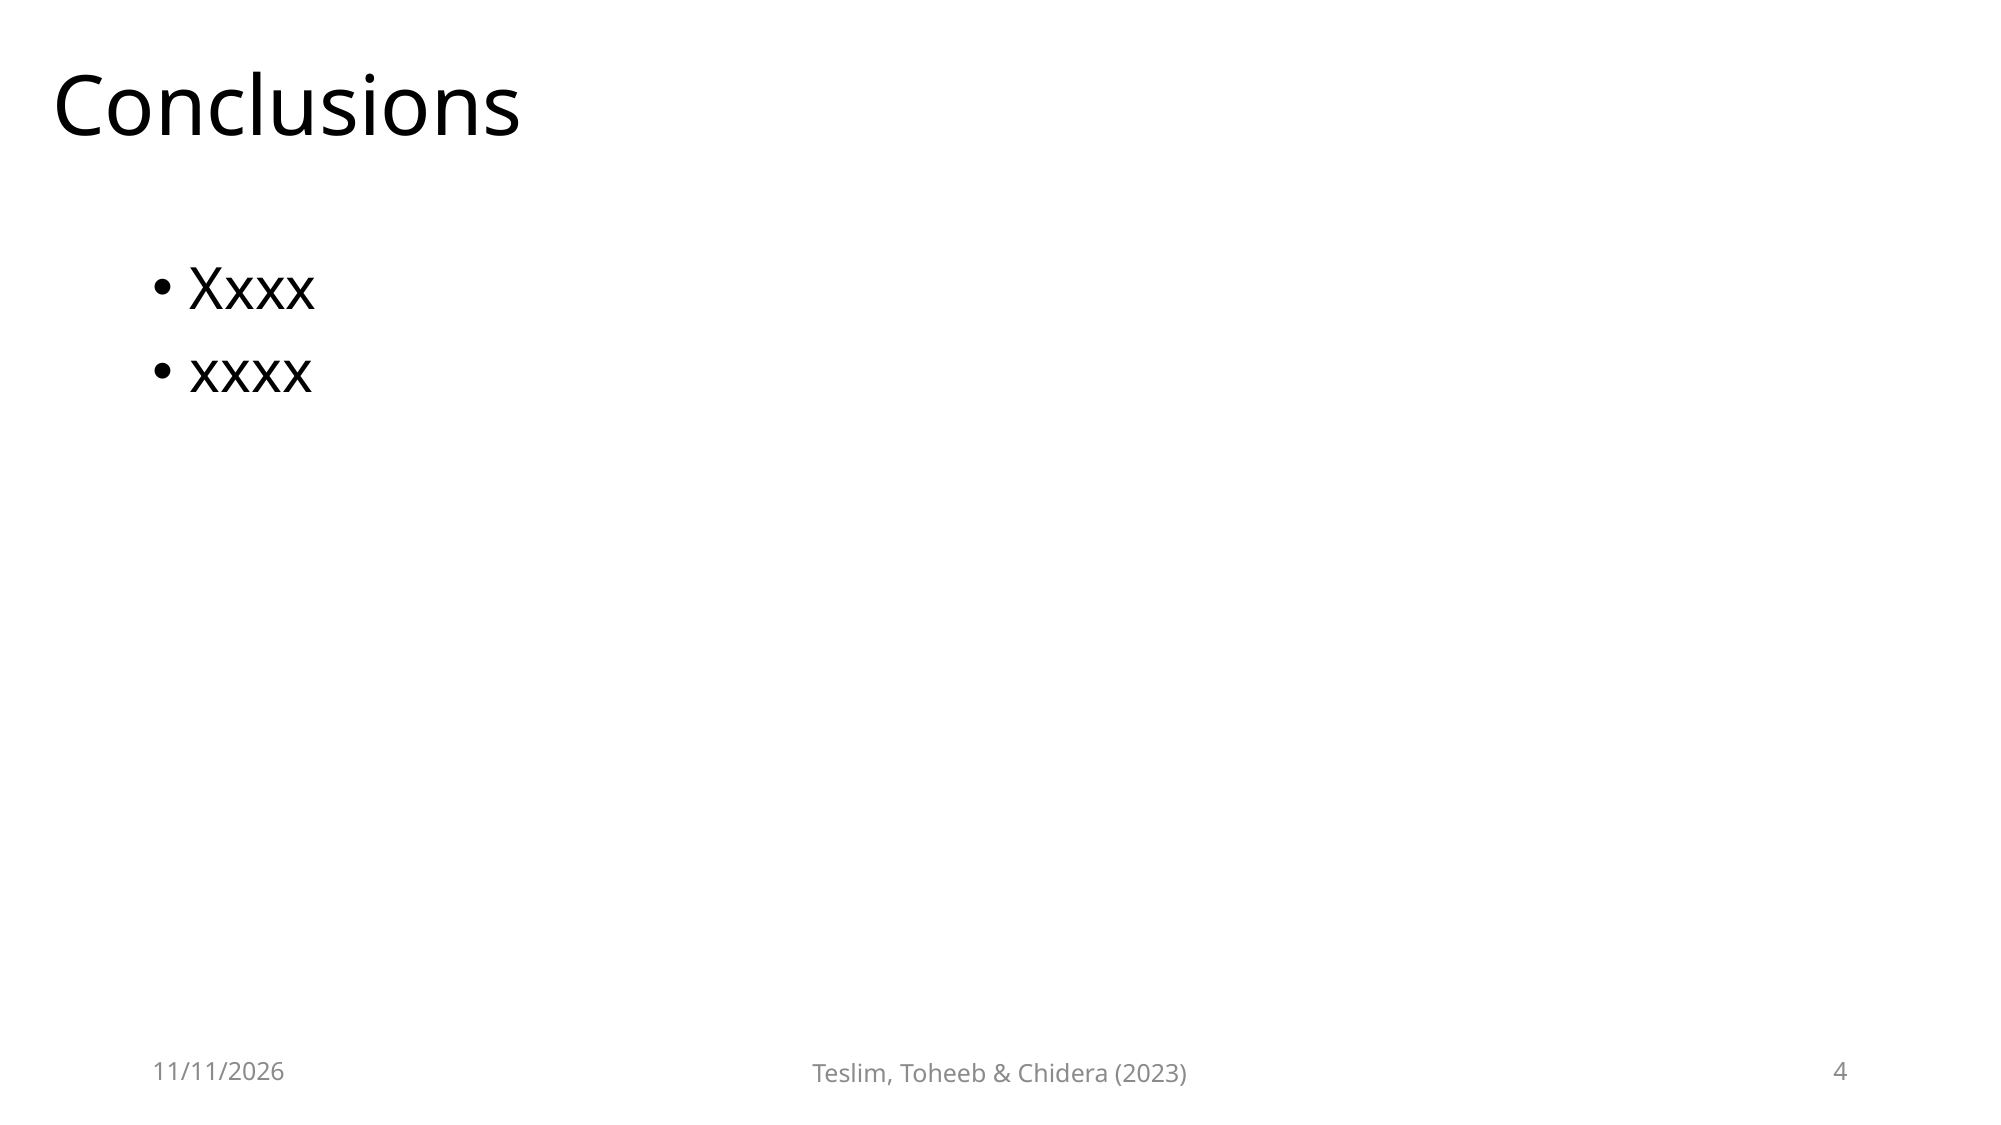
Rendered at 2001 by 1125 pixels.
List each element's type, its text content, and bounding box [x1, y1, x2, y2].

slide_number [137, 1042, 588, 1103]
list Xxxx xxxx [137, 251, 1863, 966]
slide_number 4 [1412, 1042, 1863, 1103]
footer Teslim, Toheeb & Chidera (2023) [662, 1042, 1338, 1103]
title Conclusions [0, 0, 1725, 218]
